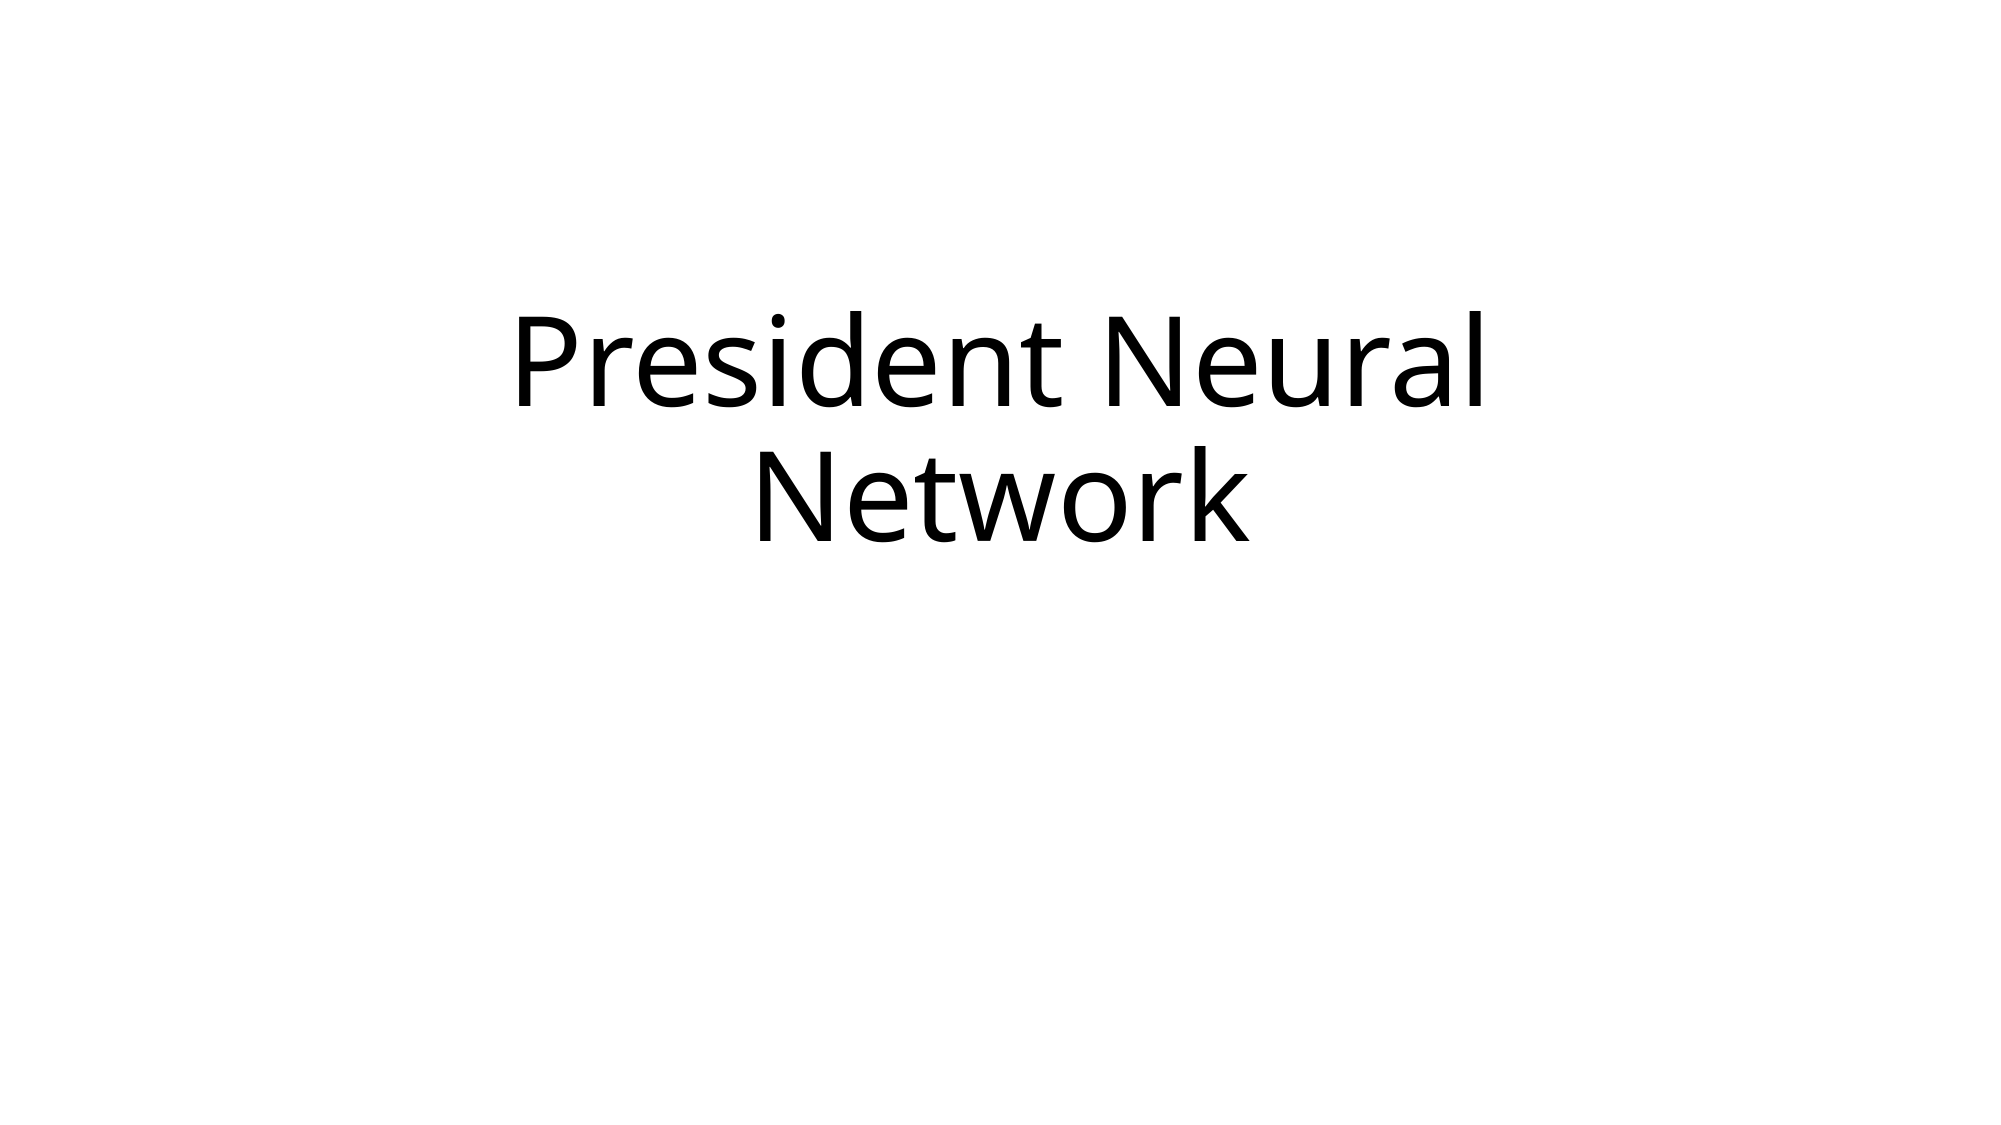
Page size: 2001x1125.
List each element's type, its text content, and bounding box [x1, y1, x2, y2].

title President Neural Network [249, 184, 1750, 576]
